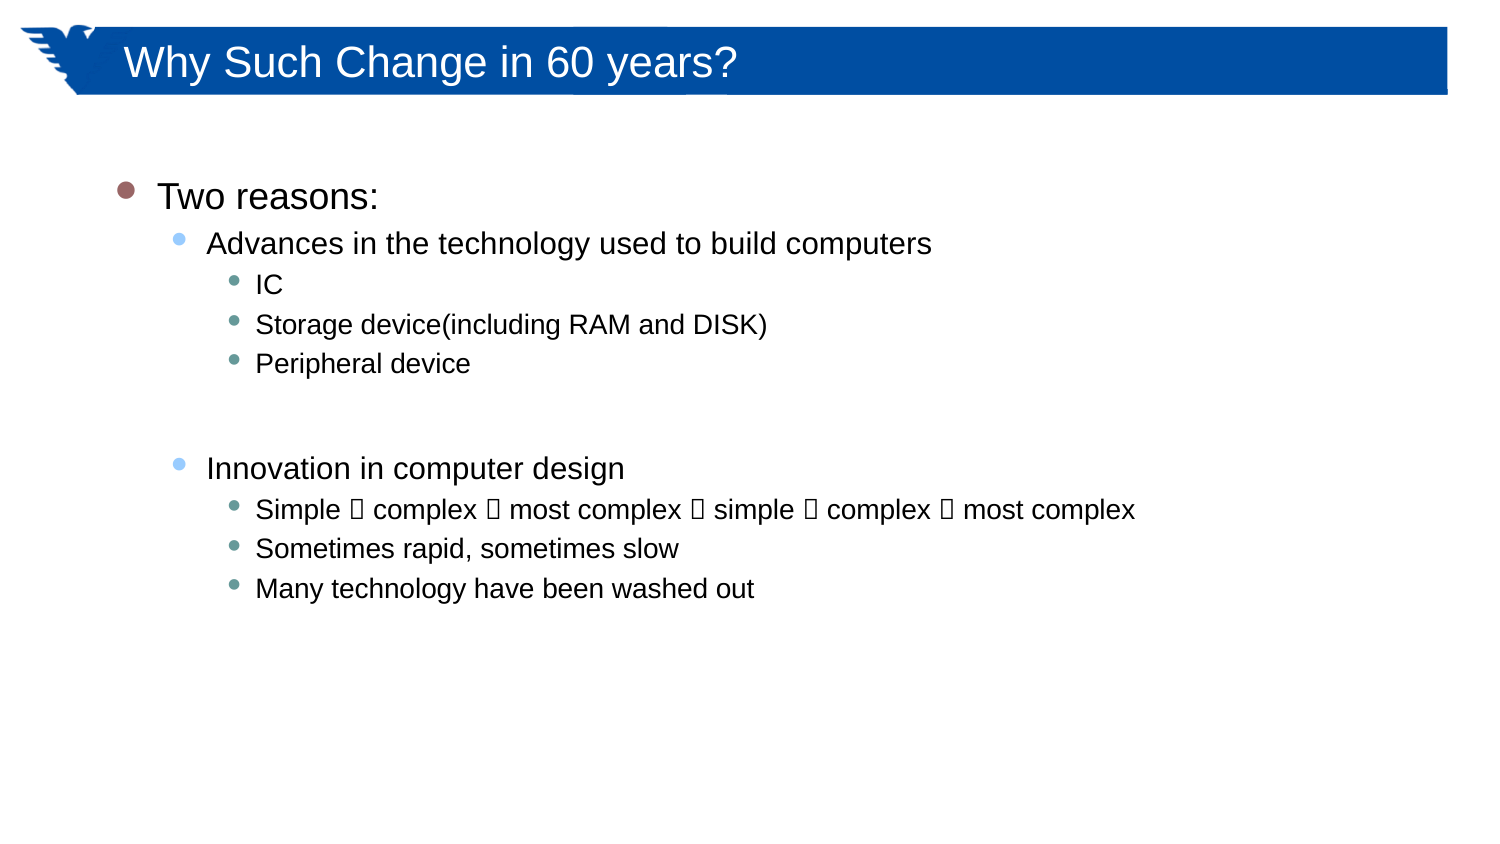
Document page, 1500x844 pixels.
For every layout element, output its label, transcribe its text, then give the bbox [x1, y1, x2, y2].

picture [5, 14, 148, 95]
list Two reasons: Advances in the technology used to build computers IC Storage device(including RAM and DISK) Peripheral device Innovation in computer design Simple  complex  most complex  simple  complex  most complex Sometimes rapid, sometimes slow Many technology have been washed out [99, 164, 1400, 709]
title Why Such Change in 60 years? [108, 28, 1406, 91]
